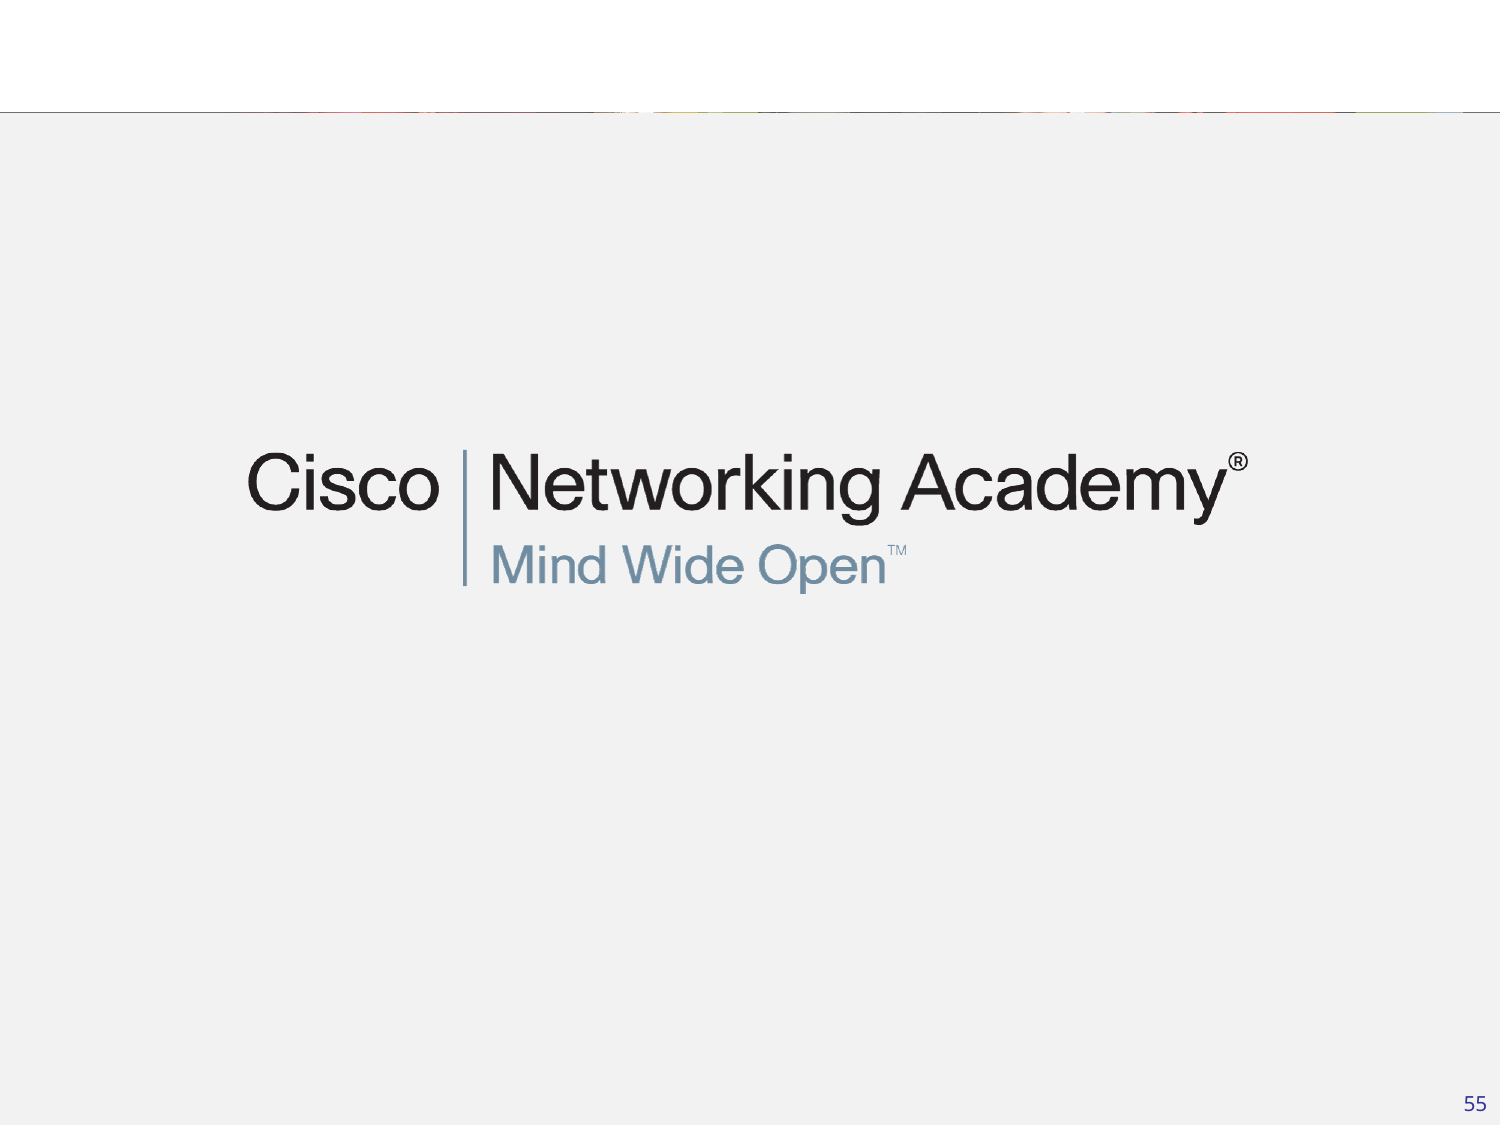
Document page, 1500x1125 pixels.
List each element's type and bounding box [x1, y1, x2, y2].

text_box [0, 0, 1500, 113]
picture [247, 449, 1248, 597]
